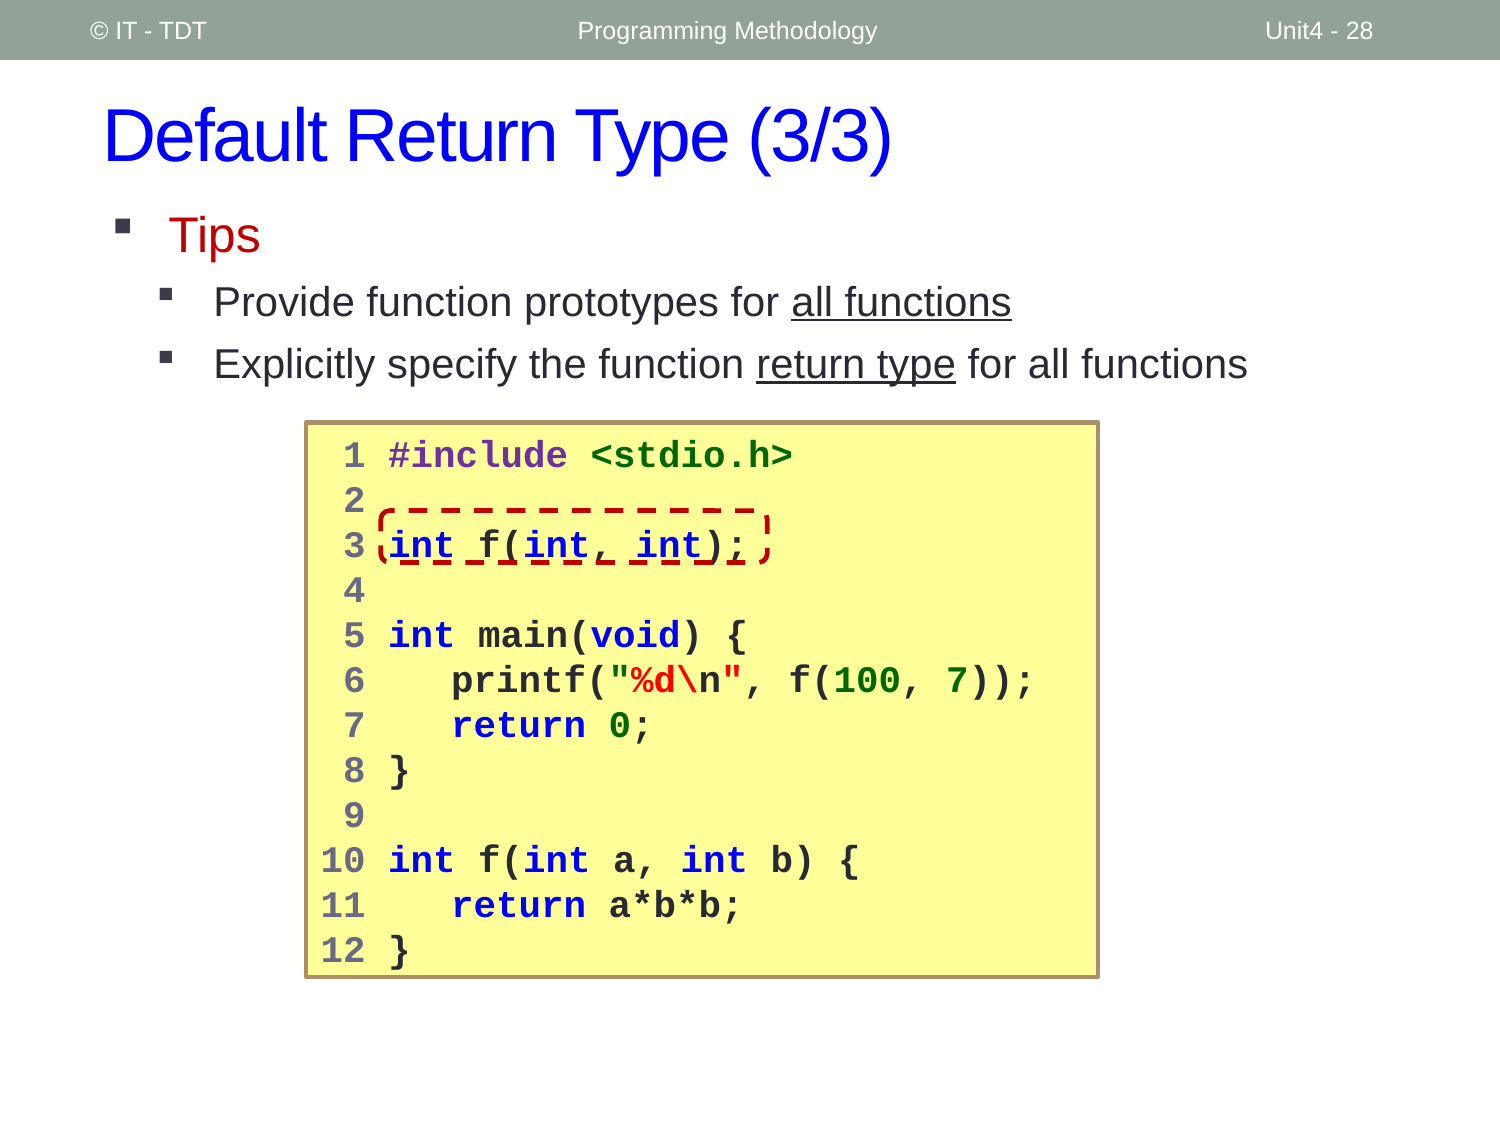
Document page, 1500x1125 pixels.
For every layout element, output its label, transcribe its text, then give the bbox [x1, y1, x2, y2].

list Tips Provide function prototypes for all functions Explicitly specify the function return type for all functions [96, 194, 1447, 423]
slide_number © IT - TDT [75, 3, 550, 57]
text_box [378, 508, 770, 565]
footer Programming Methodology [562, 3, 1238, 57]
text_box 1 #include <stdio.h> 2 3 int f(int, int); 4 5 int main(void) { 6 printf("%d\n", f(100, 7)); 7 return 0; 8 } 9 10 int f(int a, int b) { 11 return a*b*b; 12 } [304, 420, 1100, 979]
slide_number Unit4 - 28 [1250, 3, 1425, 57]
title Default Return Type (3/3) [87, 62, 1463, 200]
